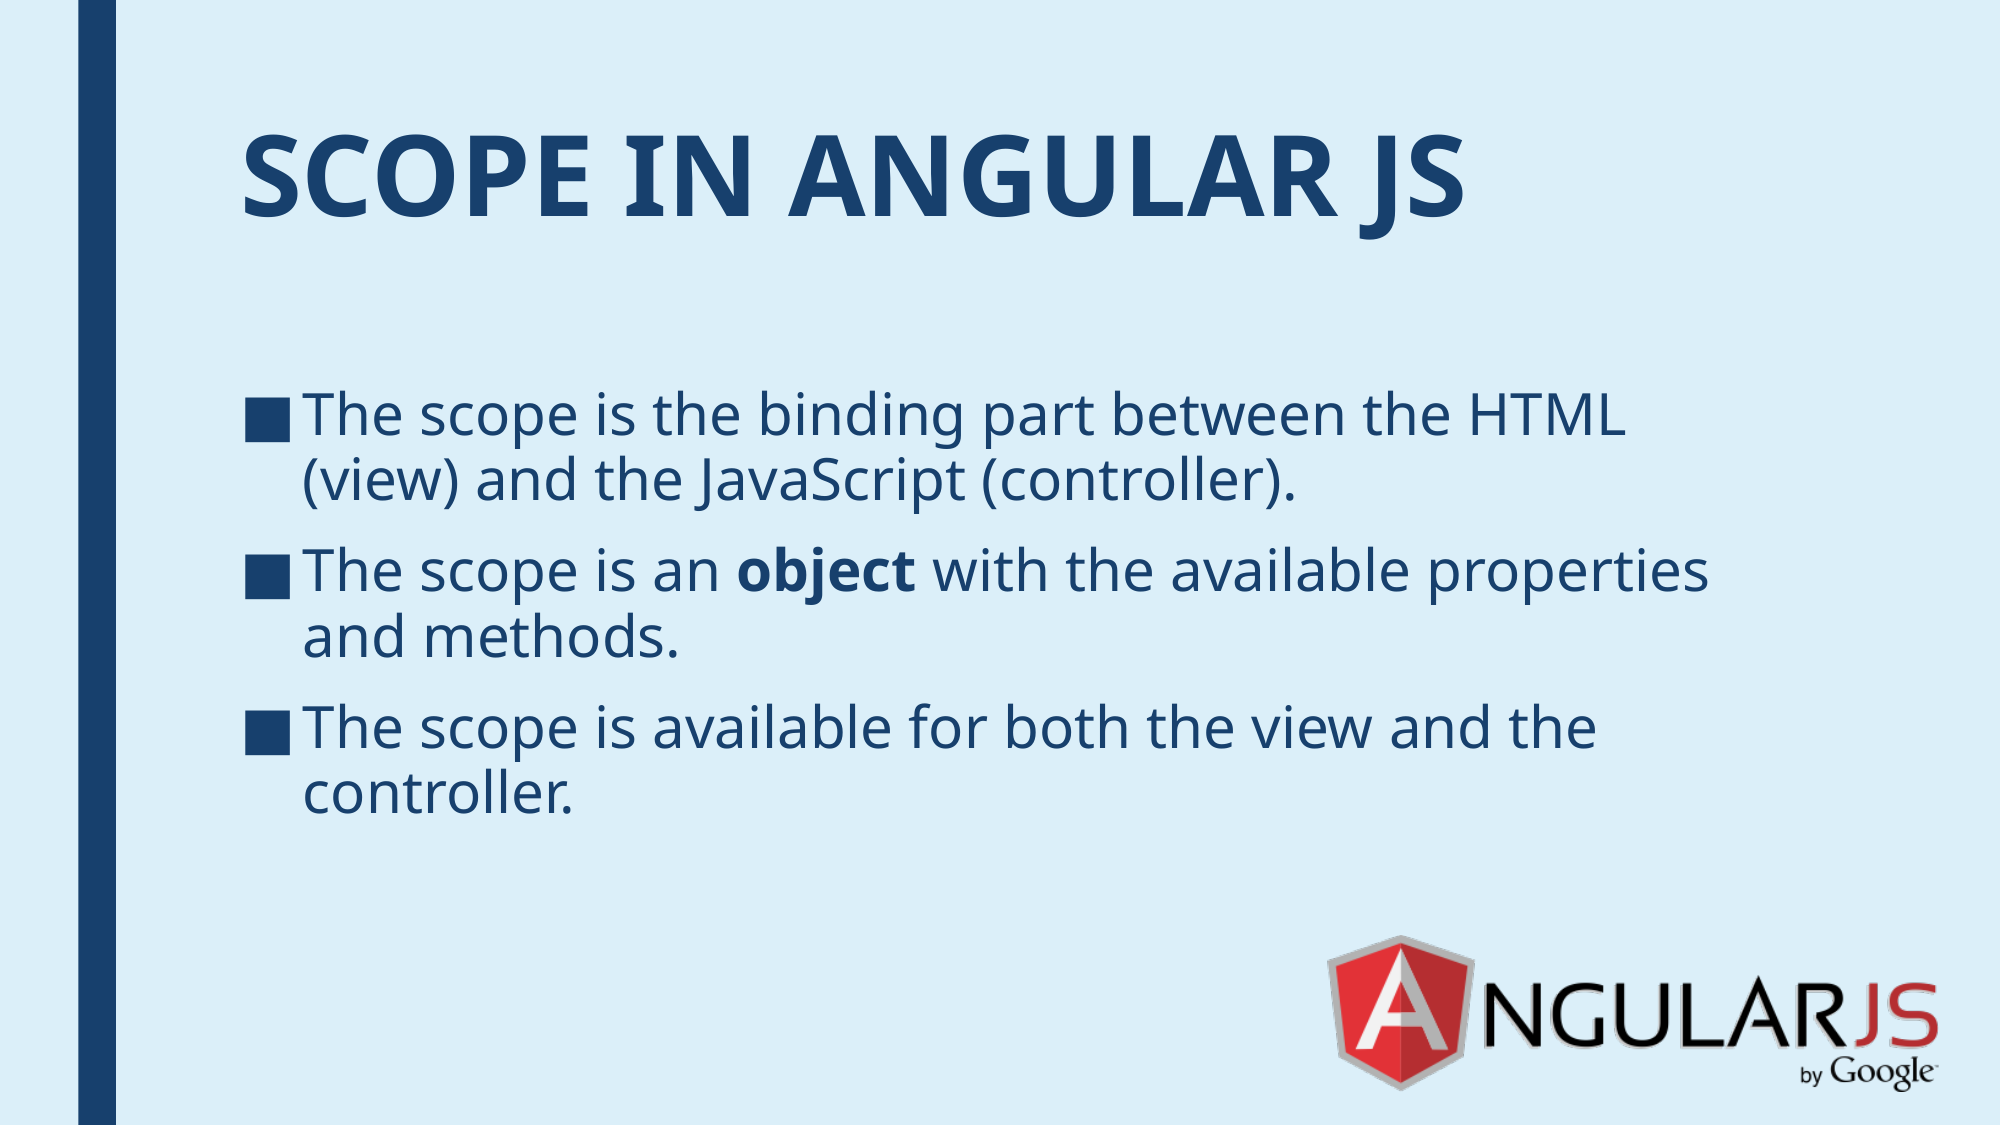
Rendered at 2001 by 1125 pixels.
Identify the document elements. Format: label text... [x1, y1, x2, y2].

title SCOPE IN ANGULAR JS [225, 112, 1800, 357]
picture [1318, 935, 1945, 1092]
list The scope is the binding part between the HTML (view) and the JavaScript (controller). The scope is an object with the available properties and methods. The scope is available for both the view and the controller. [225, 375, 1800, 963]
